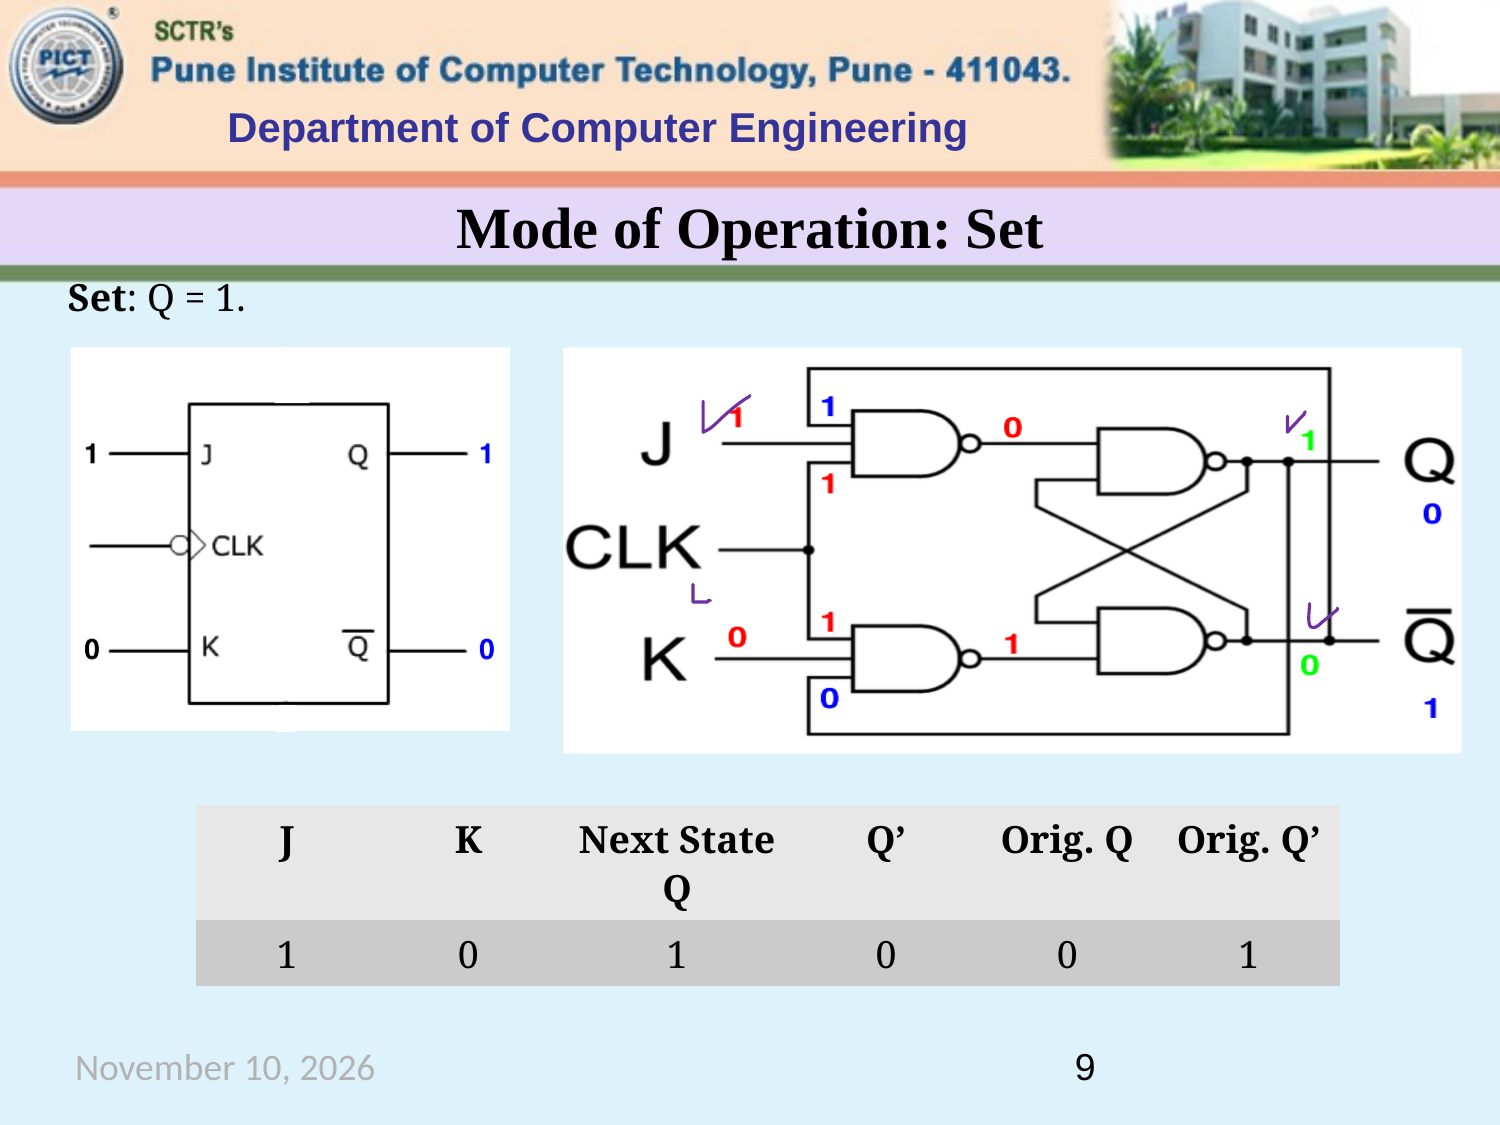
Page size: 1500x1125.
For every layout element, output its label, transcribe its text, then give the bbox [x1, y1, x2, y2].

text_box Department of Computer Engineering [225, 98, 972, 151]
table_cell 0 [795, 920, 977, 986]
table_cell 0 [977, 920, 1158, 986]
table_cell 0 [378, 920, 559, 986]
picture [0, 0, 1500, 1125]
slide_number 9 [1074, 1042, 1425, 1103]
table_header K [378, 805, 559, 920]
table_header Orig. Q [977, 805, 1158, 920]
text_box Mode of Operation: Set [74, 137, 1425, 313]
table_header Q’ [795, 805, 977, 920]
table_header J [196, 805, 378, 920]
table_cell 1 [1158, 920, 1340, 986]
table_cell 1 [559, 920, 795, 986]
table_header Next State Q [559, 805, 795, 920]
table_cell 1 [196, 920, 378, 986]
text_box Set: Q = 1. [53, 266, 261, 327]
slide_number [75, 1042, 425, 1103]
table_header Orig. Q’ [1158, 805, 1340, 920]
